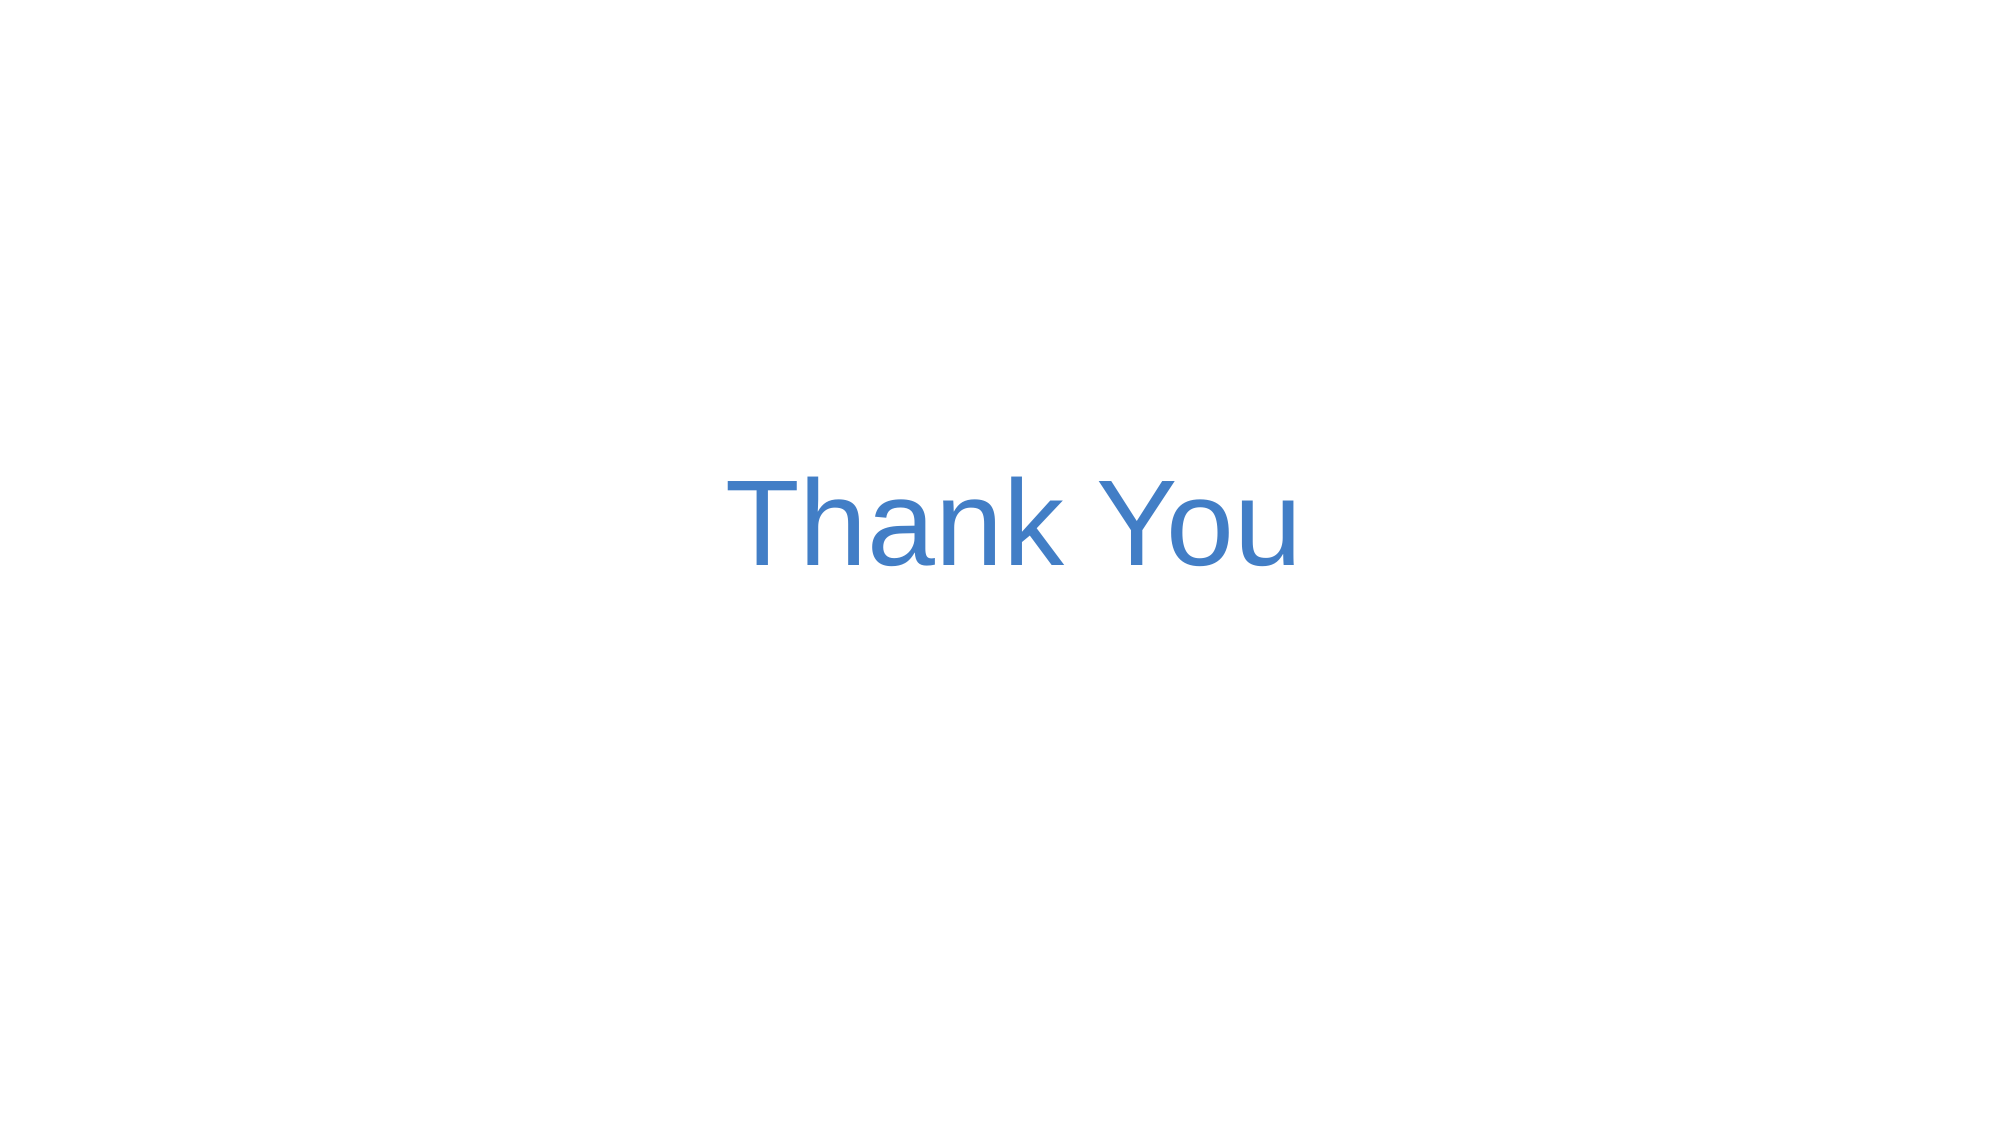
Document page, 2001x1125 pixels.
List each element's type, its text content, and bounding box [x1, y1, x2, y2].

text_box Thank You [659, 435, 1370, 597]
